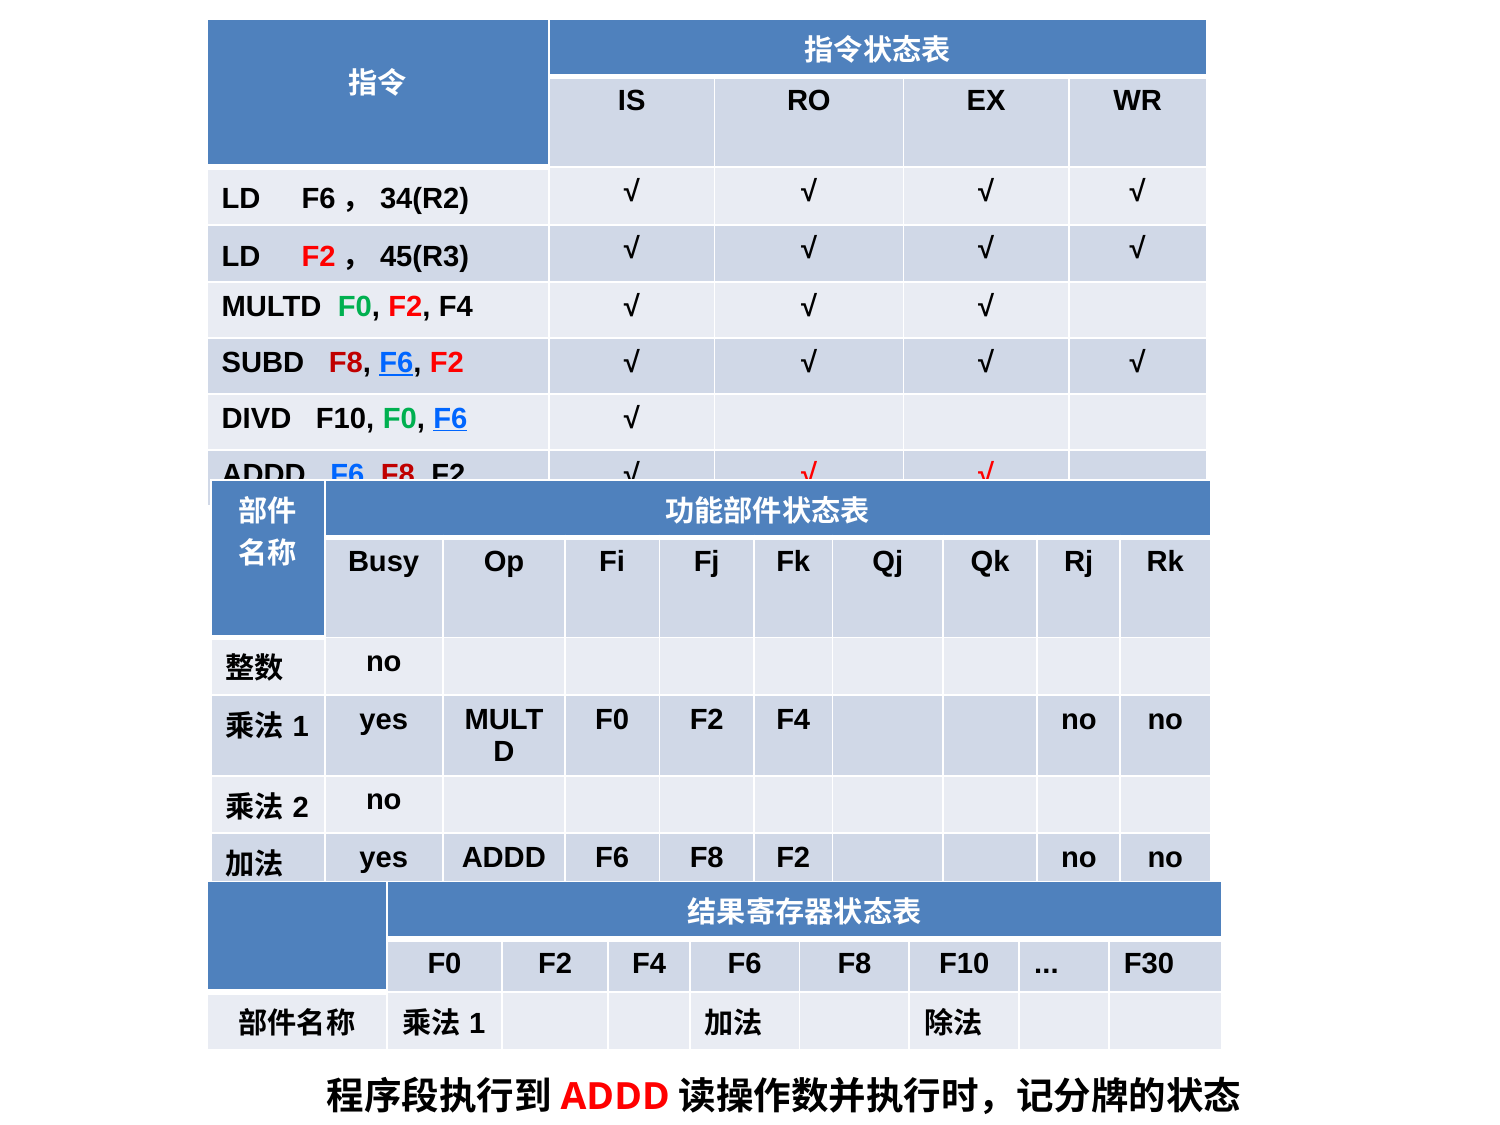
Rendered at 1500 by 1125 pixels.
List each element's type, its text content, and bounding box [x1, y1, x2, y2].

table_cell [1070, 451, 1206, 479]
table_cell [609, 993, 689, 1049]
table_cell [1038, 638, 1119, 694]
table_cell 加法 [691, 993, 799, 1049]
table_cell [1110, 993, 1221, 1049]
table_cell √ [1070, 339, 1206, 393]
table_cell √ [904, 226, 1068, 281]
table_cell Rk [1121, 540, 1210, 637]
table_cell F30 [1110, 942, 1221, 991]
table_cell [715, 395, 903, 449]
table_cell Busy [326, 540, 442, 637]
table_cell Fk [755, 540, 832, 637]
table_cell RO [715, 79, 903, 166]
table_cell no [326, 638, 442, 694]
table_cell 部件名称 [208, 995, 386, 1049]
table_cell WR [1070, 79, 1206, 166]
table_cell no [1038, 696, 1119, 775]
table_cell [1121, 777, 1210, 832]
table_cell F10 [910, 942, 1018, 991]
table_cell √ [715, 168, 903, 224]
table_cell F6 [566, 834, 659, 881]
table_cell √ [1070, 168, 1206, 224]
table_header [208, 882, 386, 989]
table_header 指令 [208, 20, 548, 164]
table_header 结果寄存器状态表 [388, 882, 1221, 936]
table_cell F2 [660, 696, 753, 775]
table_cell yes [326, 696, 442, 775]
table_cell [444, 638, 564, 694]
table_cell IS [550, 79, 714, 166]
table_cell yes [326, 834, 442, 881]
table_cell F2 [503, 942, 607, 991]
table_cell no [326, 777, 442, 832]
table_cell 除法 [910, 993, 1018, 1049]
table_cell ADDD [444, 834, 564, 881]
table_cell √ [550, 283, 714, 337]
table_cell [444, 777, 564, 832]
table_cell F8 [800, 942, 908, 991]
table_cell [833, 834, 942, 881]
table_cell LD F6，34(R2) [208, 170, 548, 224]
table_cell [944, 696, 1036, 775]
table_cell Qk [944, 540, 1036, 637]
table_cell 乘法1 [212, 696, 324, 775]
table_cell [566, 638, 659, 694]
table_cell 加法 [212, 834, 324, 881]
table_cell F6 [691, 942, 799, 991]
table_cell [566, 777, 659, 832]
table_cell no [1121, 834, 1210, 881]
table_cell [833, 696, 942, 775]
table_cell √ [550, 451, 714, 479]
table_cell Rj [1038, 540, 1119, 637]
table_cell [833, 638, 942, 694]
table_cell F0 [388, 942, 501, 991]
table_cell √ [715, 226, 903, 281]
table_cell F4 [755, 696, 832, 775]
table_cell [1070, 283, 1206, 337]
table_cell SUBD F8, F6, F2 [208, 339, 548, 393]
table_cell [660, 638, 753, 694]
table_cell 乘法1 [388, 993, 501, 1049]
table_cell √ [550, 395, 714, 449]
table_cell [1020, 993, 1108, 1049]
table_cell [755, 638, 832, 694]
table_cell [833, 777, 942, 832]
table_cell Op [444, 540, 564, 637]
table_header 指令状态表 [550, 20, 1206, 74]
table_cell ... [1020, 942, 1108, 991]
table_cell [755, 777, 832, 832]
table_cell no [1121, 696, 1210, 775]
table_cell DIVD F10, F0, F6 [208, 395, 548, 449]
table_cell F8 [660, 834, 753, 881]
table_cell MULTD F0, F2, F4 [208, 283, 548, 337]
table_cell √ [550, 168, 714, 224]
table_cell √ [904, 168, 1068, 224]
table_cell [1038, 777, 1119, 832]
table_cell no [1038, 834, 1119, 881]
table_cell F4 [609, 942, 689, 991]
table_cell MULTD [444, 696, 564, 775]
table_cell [503, 993, 607, 1049]
table_cell ADDD F6, F8, F2 [208, 451, 548, 505]
table_cell 乘法2 [212, 777, 324, 832]
table_cell Fi [566, 540, 659, 637]
table_cell √ [904, 283, 1068, 337]
table_cell [660, 777, 753, 832]
table_cell √ [715, 283, 903, 337]
table_cell LD F2，45(R3) [208, 226, 548, 281]
table_cell [944, 777, 1036, 832]
table_cell √ [715, 339, 903, 393]
table_cell [1121, 638, 1210, 694]
table_cell √ [1070, 226, 1206, 281]
table_cell √ [904, 339, 1068, 393]
table_cell Qj [833, 540, 942, 637]
table_cell [904, 395, 1068, 449]
table_header 部件名称 [212, 481, 324, 635]
table_cell [944, 638, 1036, 694]
table_cell √ [904, 451, 1068, 479]
table_cell [944, 834, 1036, 881]
table_cell [1070, 395, 1206, 449]
text_box 程序段执行到ADDD读操作数并执行时，记分牌的状态 [311, 1064, 1265, 1125]
table_cell EX [904, 79, 1068, 166]
table_cell Fj [660, 540, 753, 637]
table_cell F2 [755, 834, 832, 881]
table_cell 整数 [212, 640, 324, 694]
table_cell F0 [566, 696, 659, 775]
table_cell √ [550, 339, 714, 393]
table_cell √ [550, 226, 714, 281]
table_header 功能部件状态表 [326, 481, 1210, 535]
table_cell [800, 993, 908, 1049]
table_cell √ [715, 451, 903, 479]
